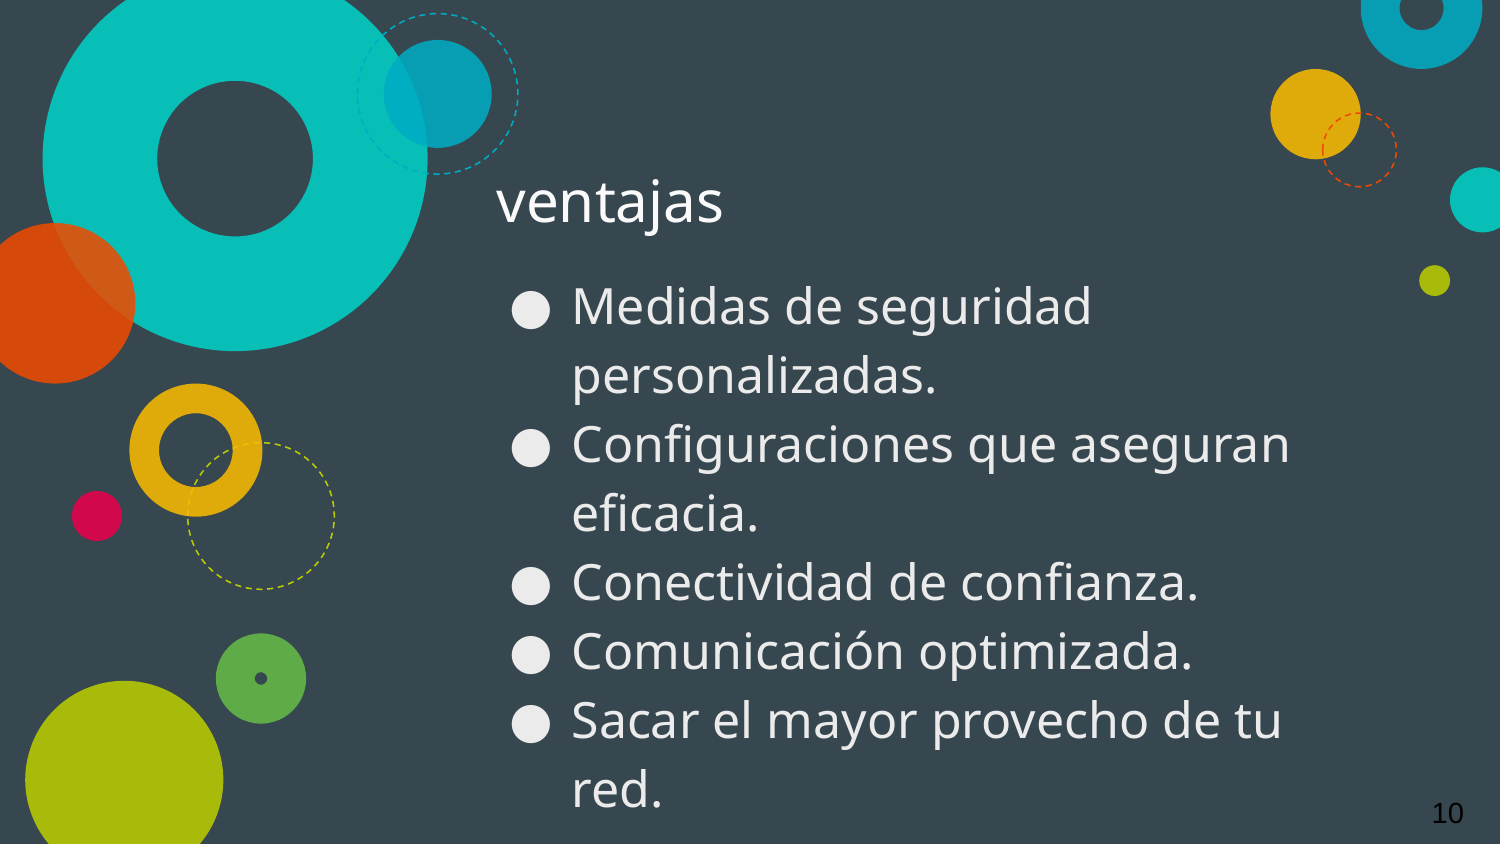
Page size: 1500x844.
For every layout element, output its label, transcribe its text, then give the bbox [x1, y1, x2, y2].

slide_number ‹#› [1416, 779, 1494, 844]
list Medidas de seguridad personalizadas. Configuraciones que aseguran eficacia. Conectividad de confianza. Comunicación optimizada. Sacar el mayor provecho de tu red. [481, 250, 1347, 708]
title ventajas [481, 149, 1347, 250]
